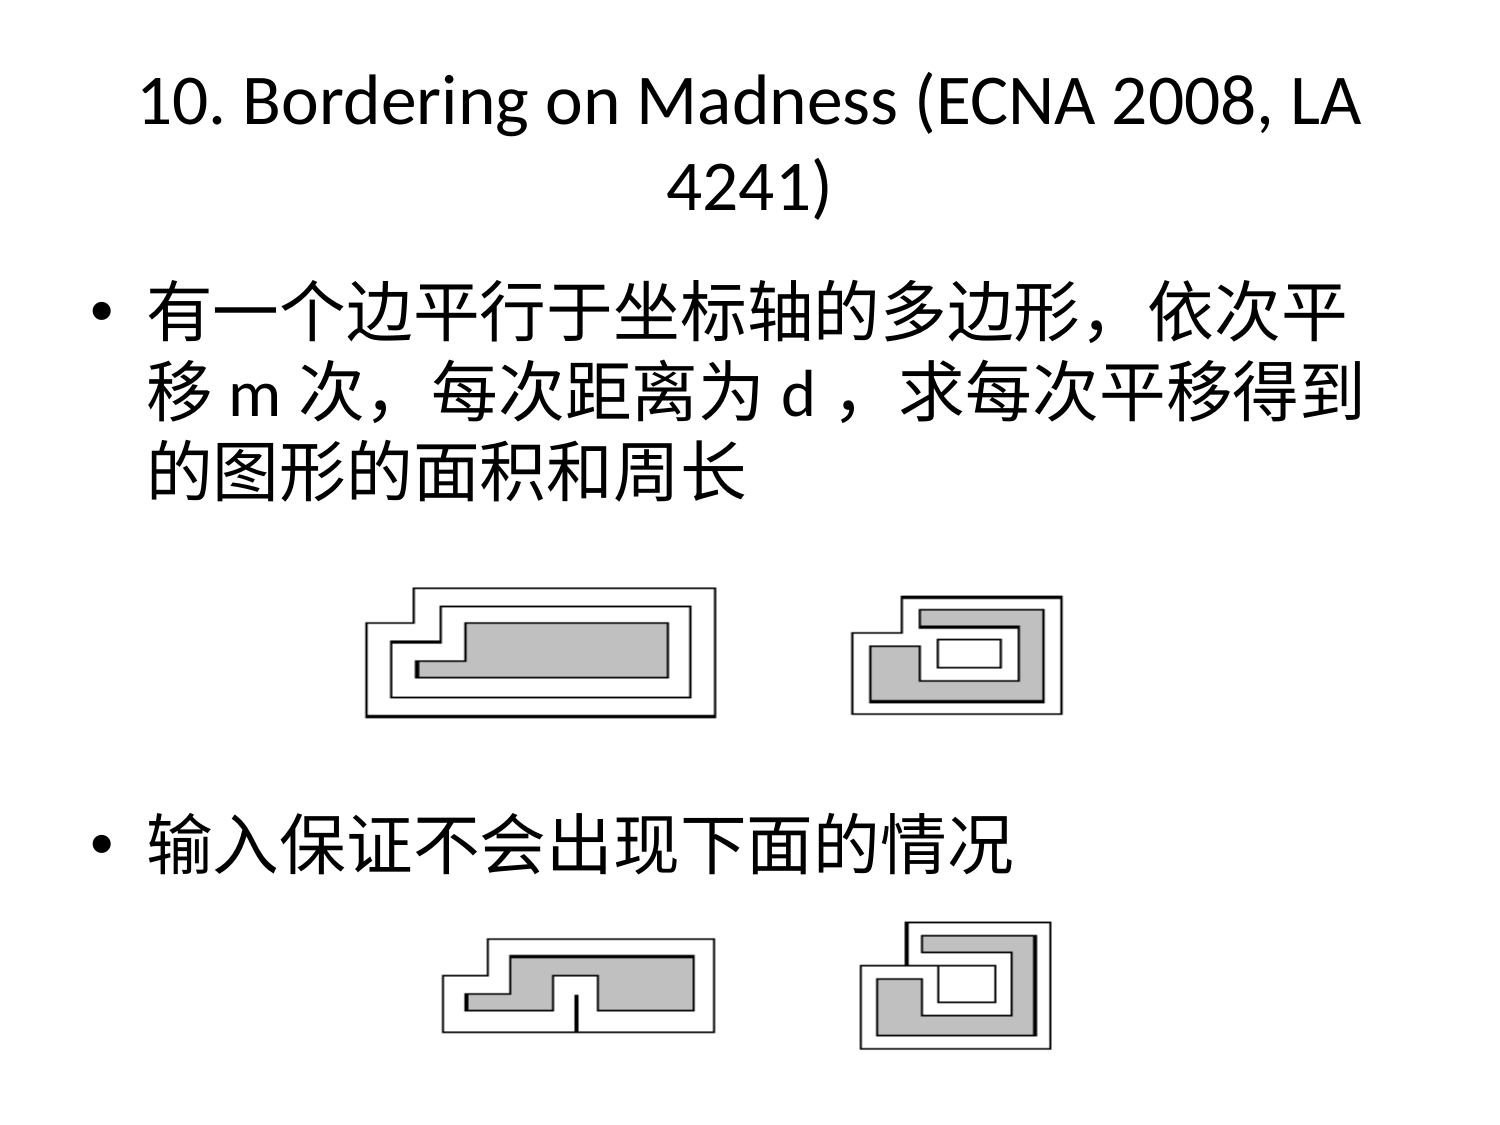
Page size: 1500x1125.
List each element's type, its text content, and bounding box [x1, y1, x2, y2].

title 10. Bordering on Madness (ECNA 2008, LA 4241) [75, 45, 1425, 233]
picture [363, 897, 1109, 1090]
list 有一个边平行于坐标轴的多边形，依次平移m次，每次距离为d，求每次平移得到的图形的面积和周长 输入保证不会出现下面的情况 [75, 262, 1425, 1005]
picture [339, 552, 1116, 751]
